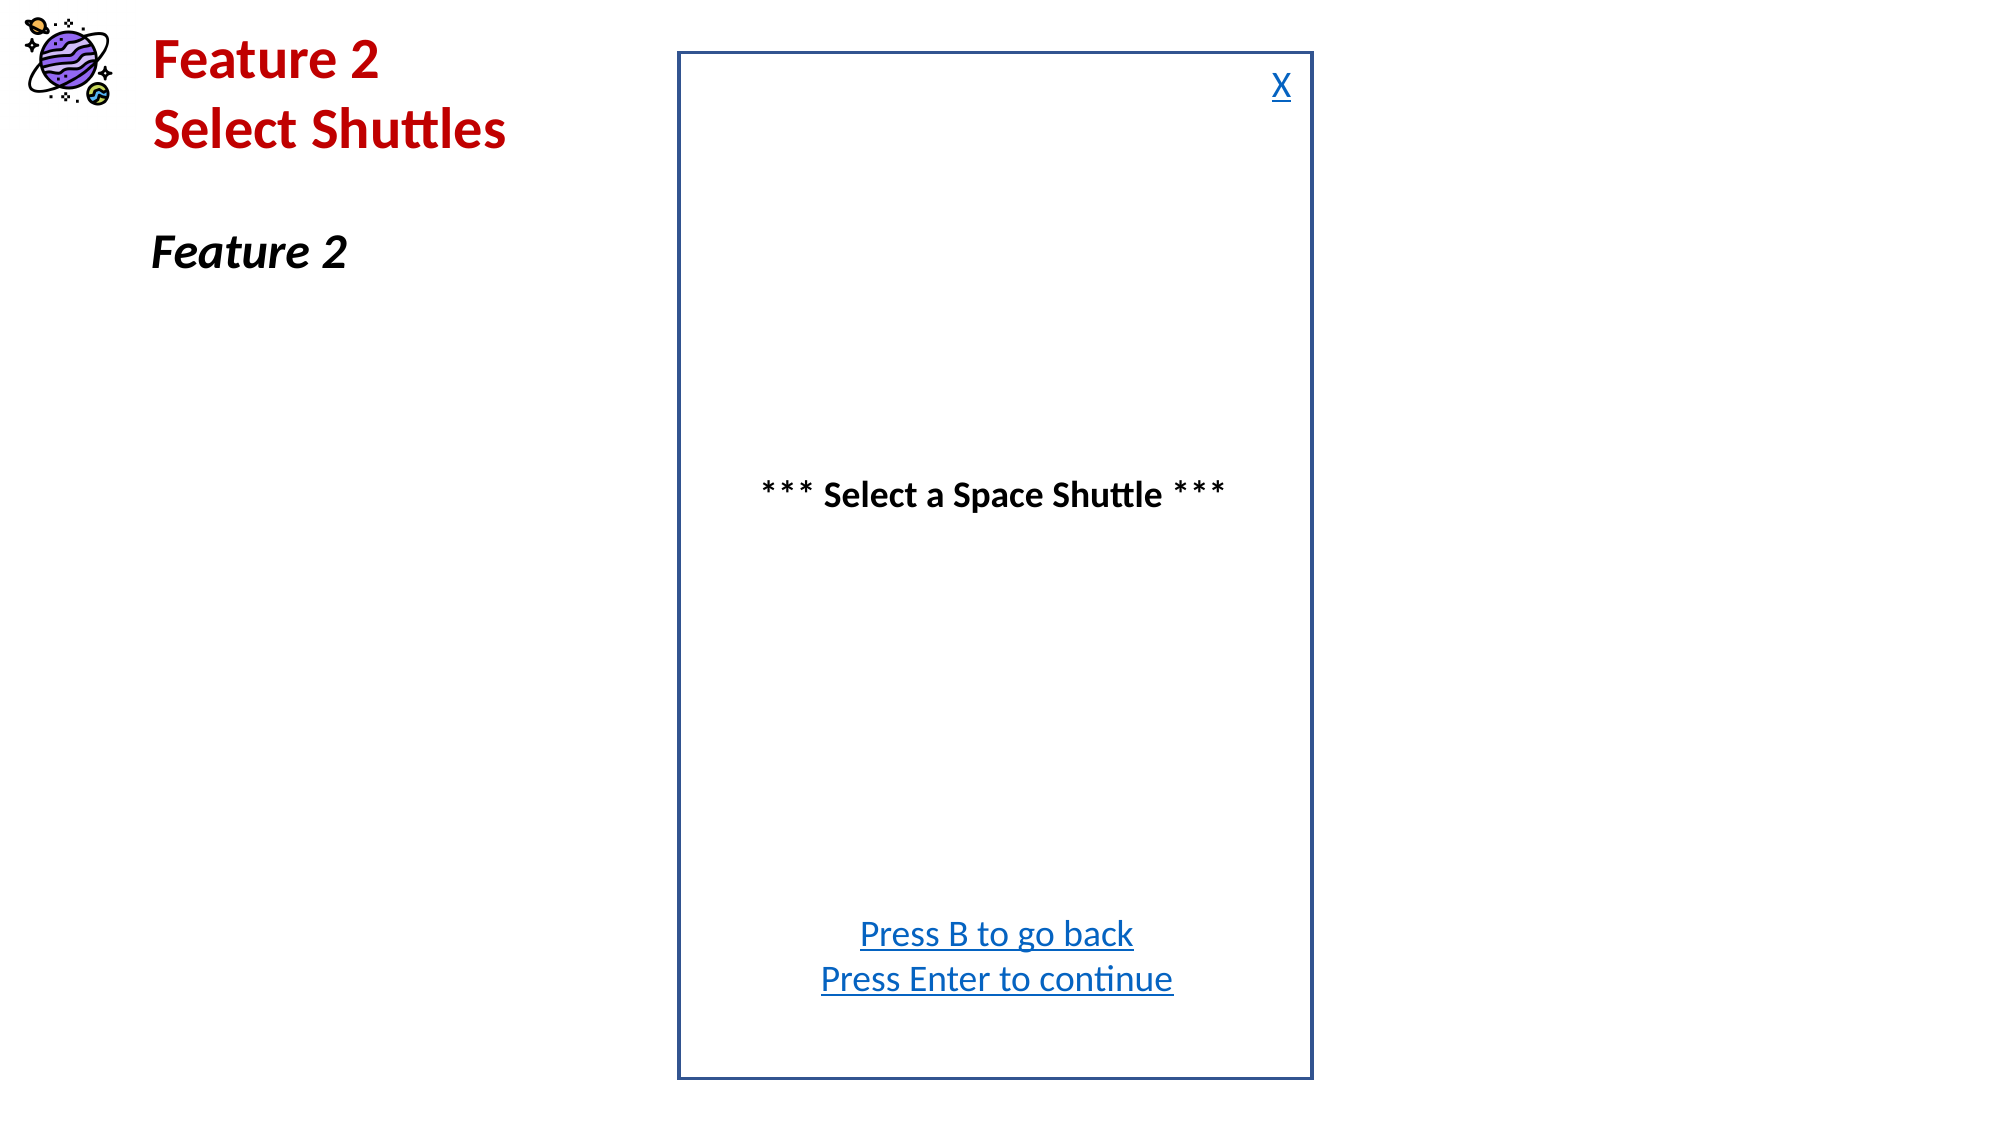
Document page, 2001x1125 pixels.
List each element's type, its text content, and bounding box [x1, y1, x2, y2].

text_box X [1257, 52, 1360, 113]
text_box Feature 2 [136, 210, 362, 286]
text_box Feature 2 Select Shuttles [138, 12, 522, 168]
text_box *** Select a Space Shuttle *** [679, 417, 1309, 568]
text_box [678, 51, 1313, 1080]
text_box Press B to go back Press Enter to continue [682, 901, 1312, 1007]
picture [0, 0, 136, 130]
